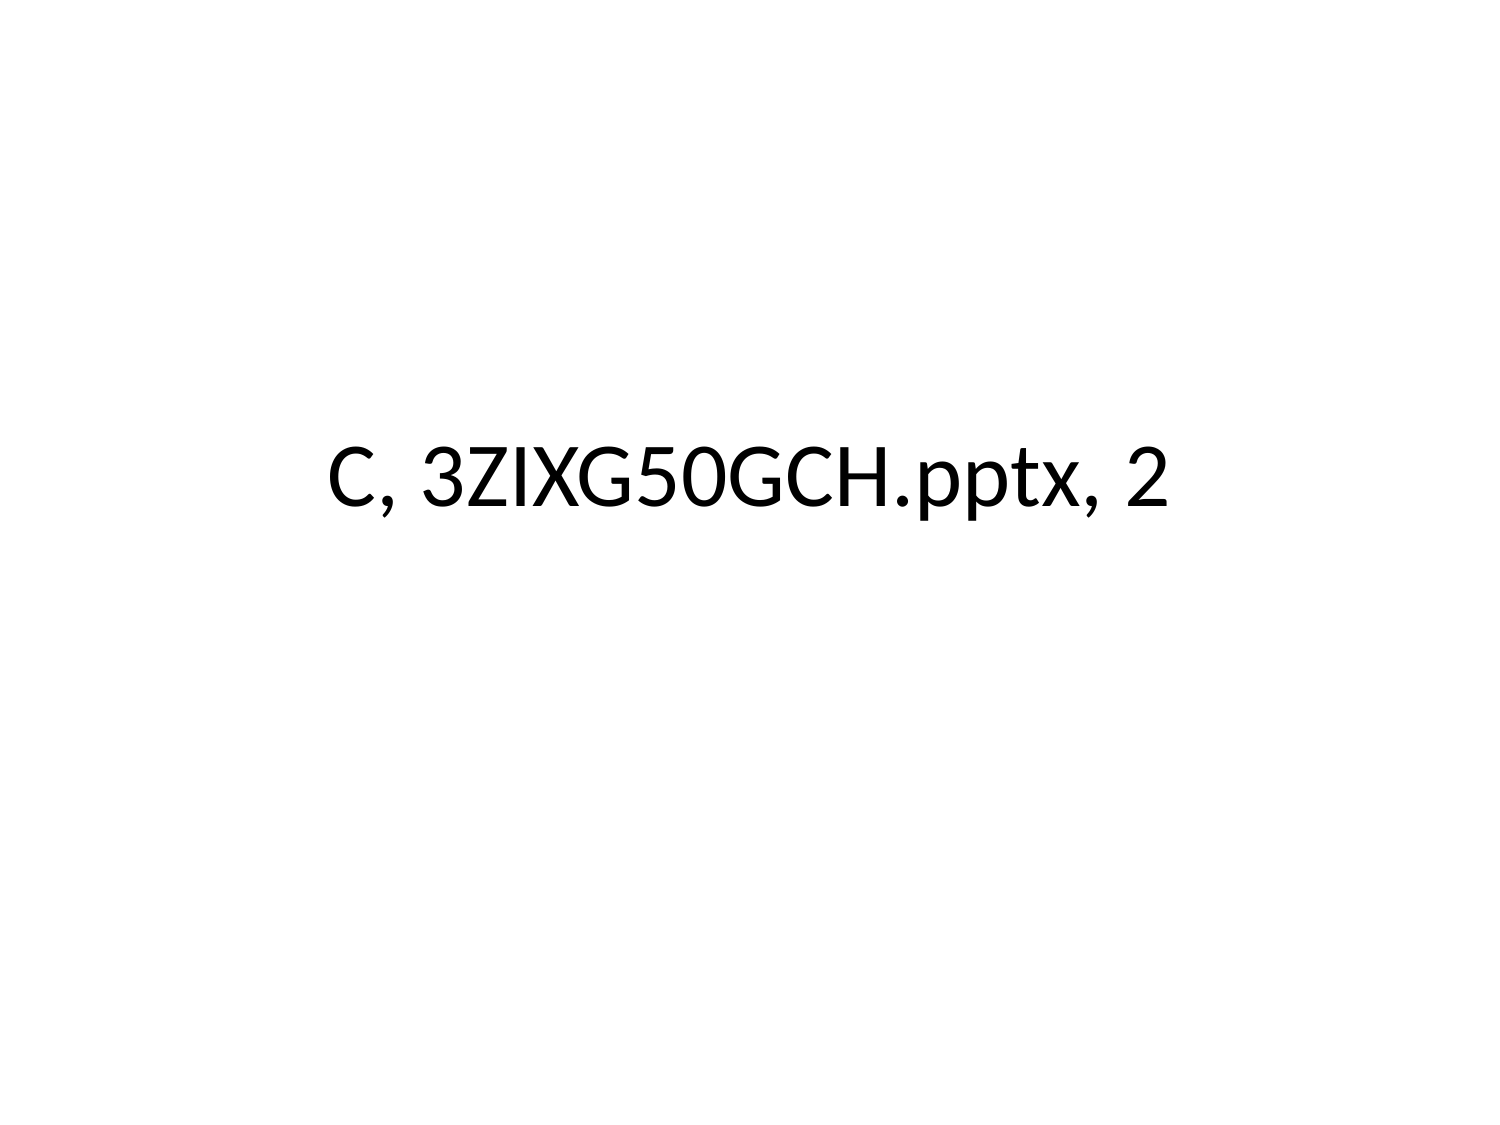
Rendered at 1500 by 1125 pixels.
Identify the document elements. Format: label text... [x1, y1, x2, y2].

title C, 3ZIXG50GCH.pptx, 2 [112, 349, 1388, 591]
